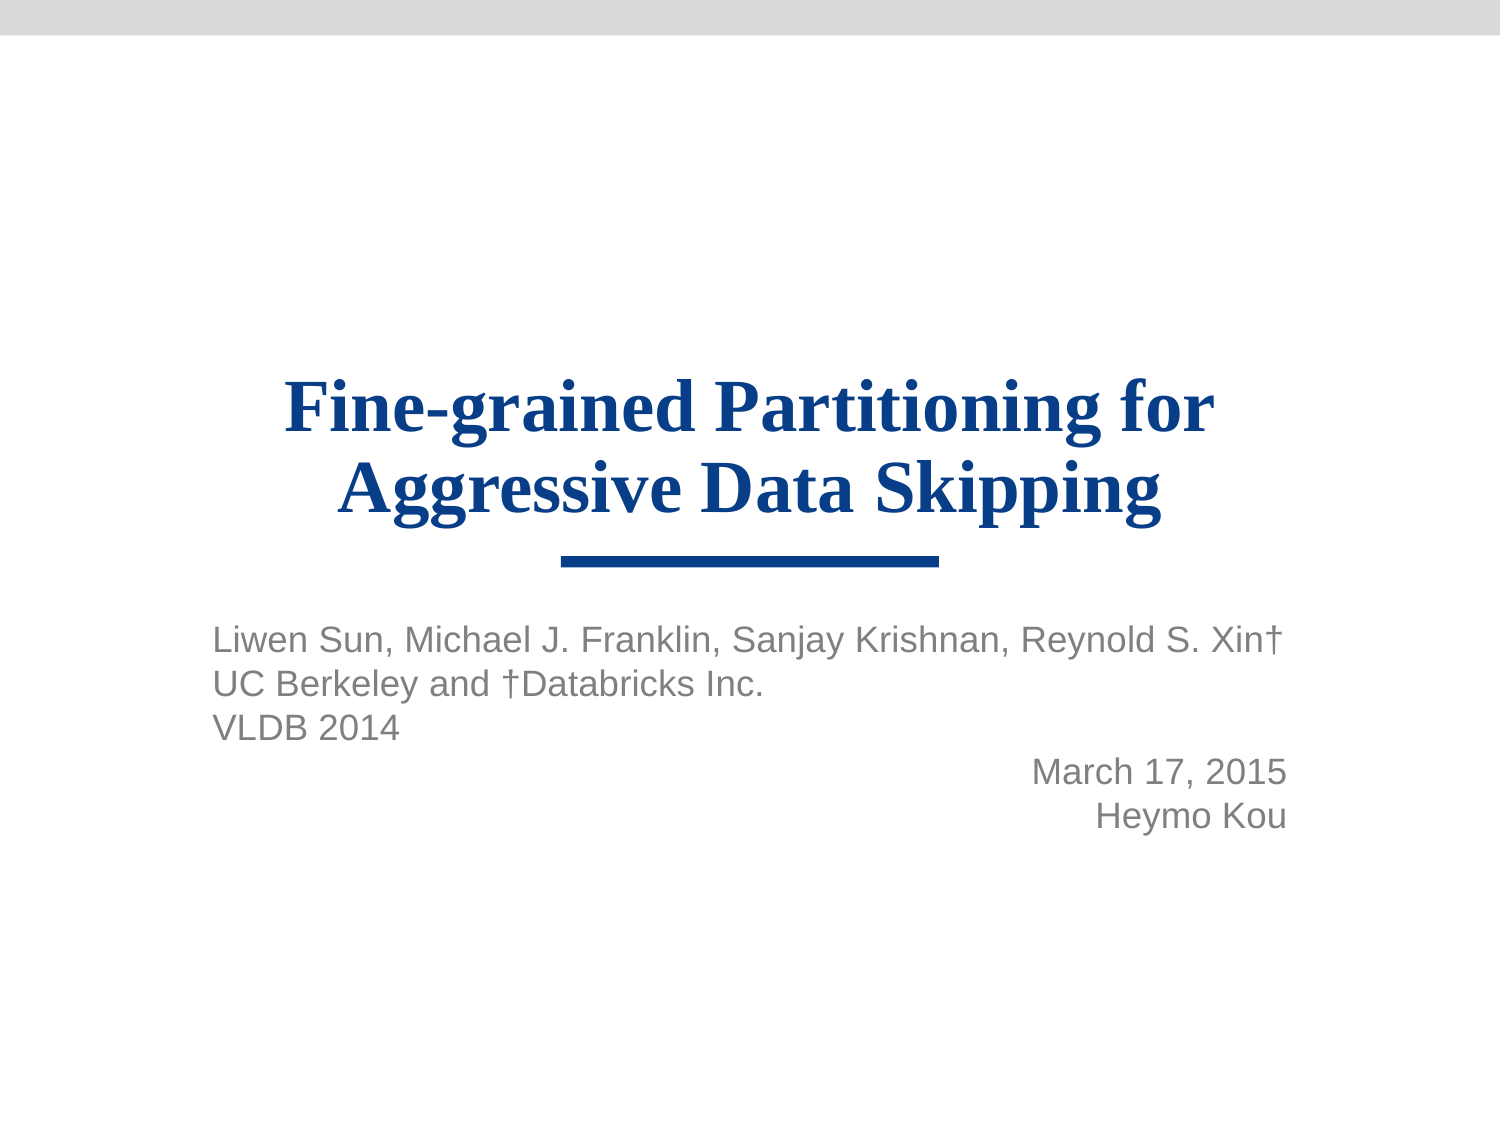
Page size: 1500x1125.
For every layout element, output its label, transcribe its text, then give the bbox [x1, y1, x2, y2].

subtitle Liwen Sun, Michael J. Franklin, Sanjay Krishnan, Reynold S. Xin† UC Berkeley and †Databricks Inc. VLDB 2014 March 17, 2015 Heymo Kou [197, 607, 1303, 857]
title Fine-grained Partitioning for Aggressive Data Skipping [112, 270, 1388, 537]
